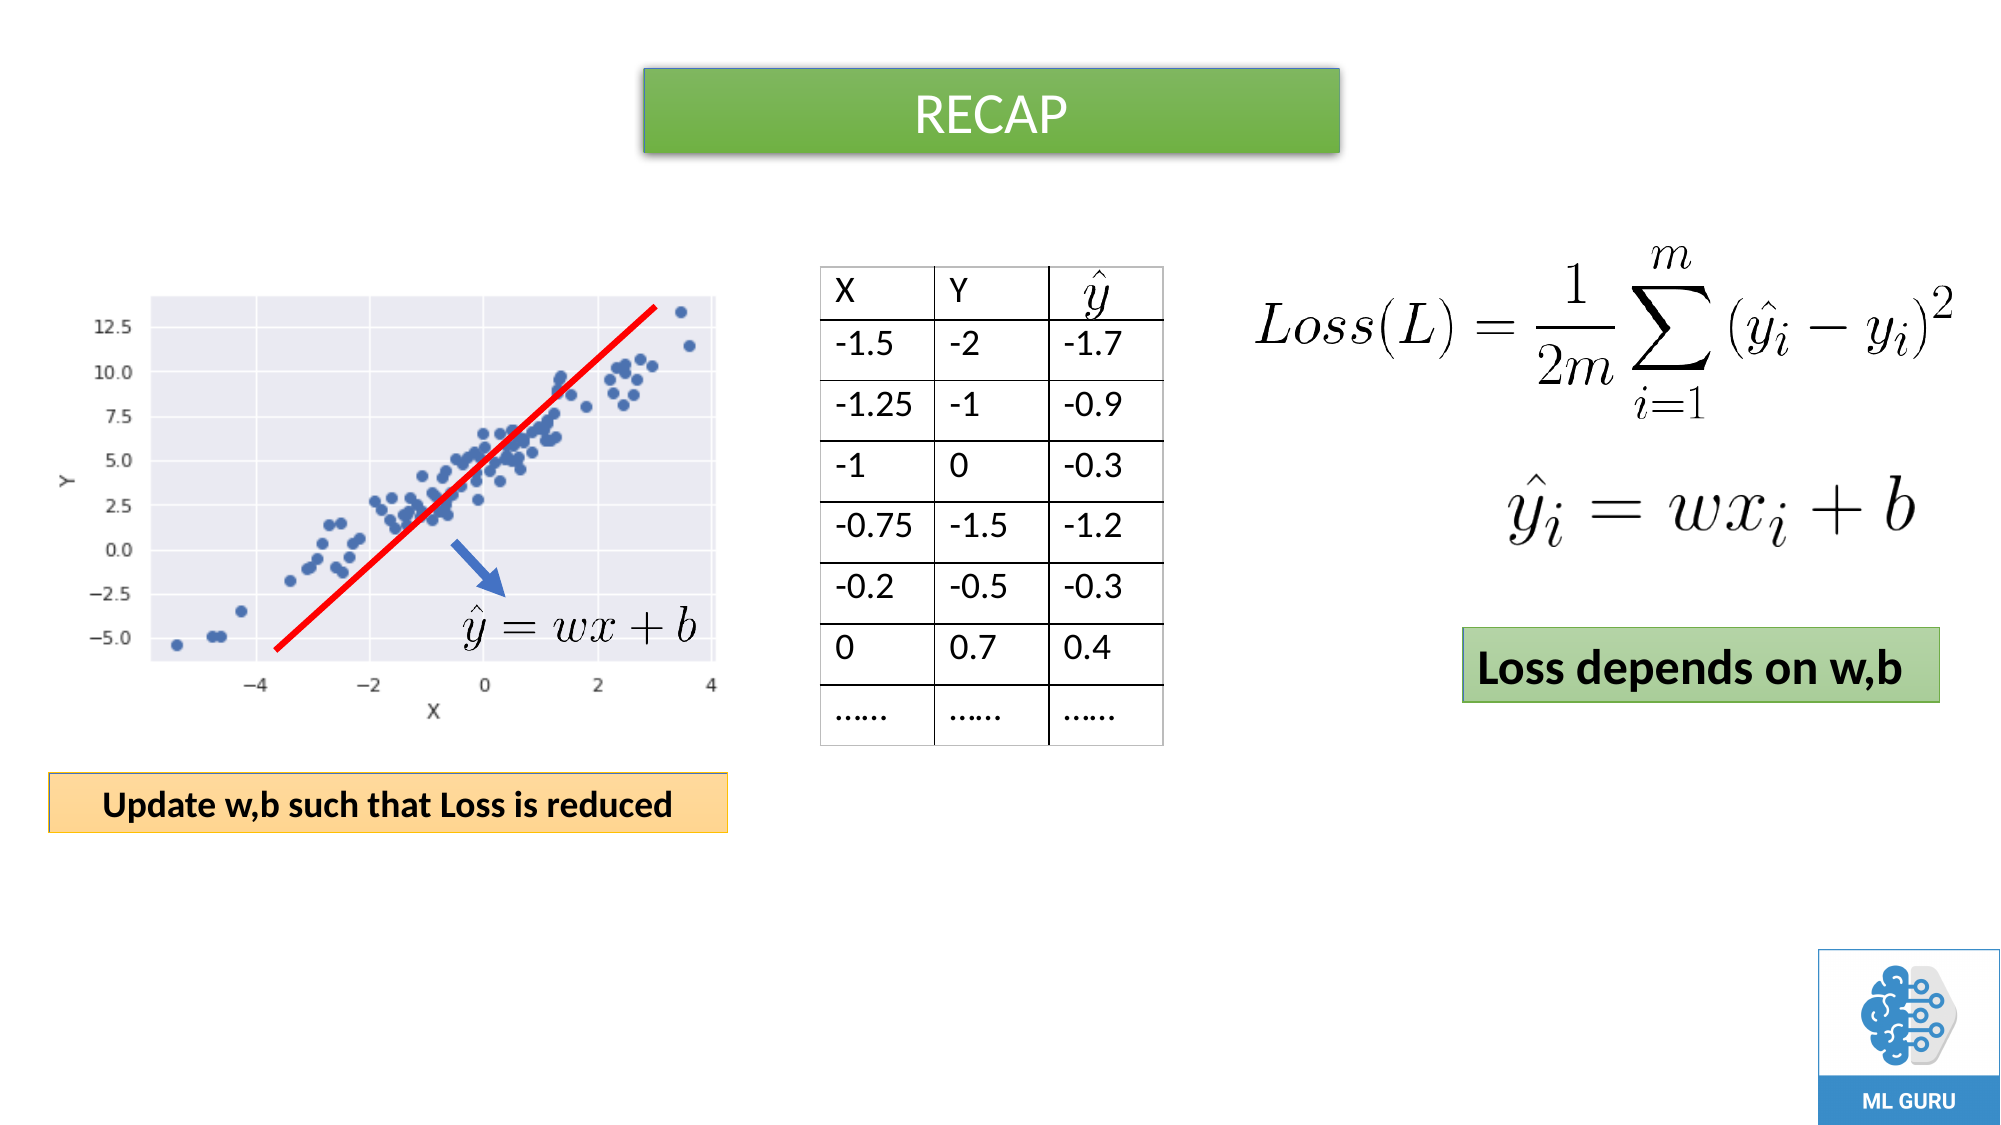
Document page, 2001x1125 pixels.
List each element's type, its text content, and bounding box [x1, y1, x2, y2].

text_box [275, 306, 656, 651]
table_cell -1 [935, 381, 1048, 440]
text_box Update w,b such that Loss is reduced [48, 772, 728, 833]
table_header X [821, 268, 934, 319]
text_box RECAP [643, 68, 1340, 153]
table_cell -0.9 [1050, 381, 1162, 440]
table_cell -2 [935, 321, 1048, 380]
table_cell -0.2 [821, 564, 934, 623]
table_cell …… [821, 686, 934, 745]
table_header Y [935, 268, 1048, 319]
table_cell -1 [821, 442, 934, 501]
text_box Loss depends on w,b [1462, 627, 1940, 703]
table_cell -0.3 [1050, 442, 1162, 501]
table_cell -0.5 [935, 564, 1048, 623]
table_cell 0 [935, 442, 1048, 501]
table_cell -0.3 [1050, 564, 1162, 623]
picture [1255, 246, 1952, 420]
picture [1818, 949, 2000, 1125]
table_cell 0 [821, 625, 934, 684]
table_cell -1.5 [821, 321, 934, 380]
table_header [1050, 268, 1162, 319]
picture [1507, 473, 1915, 547]
table_cell -1.7 [1050, 321, 1162, 380]
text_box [453, 541, 506, 598]
table_cell …… [935, 686, 1048, 745]
table_cell -1.25 [821, 381, 934, 440]
picture [1083, 269, 1109, 320]
table_cell -1.2 [1050, 503, 1162, 562]
table_cell 0.7 [935, 625, 1048, 684]
table_cell …… [1050, 686, 1162, 745]
table_cell -1.5 [935, 503, 1048, 562]
table_cell 0.4 [1050, 625, 1162, 684]
table_cell -0.75 [821, 503, 934, 562]
picture [48, 283, 728, 736]
